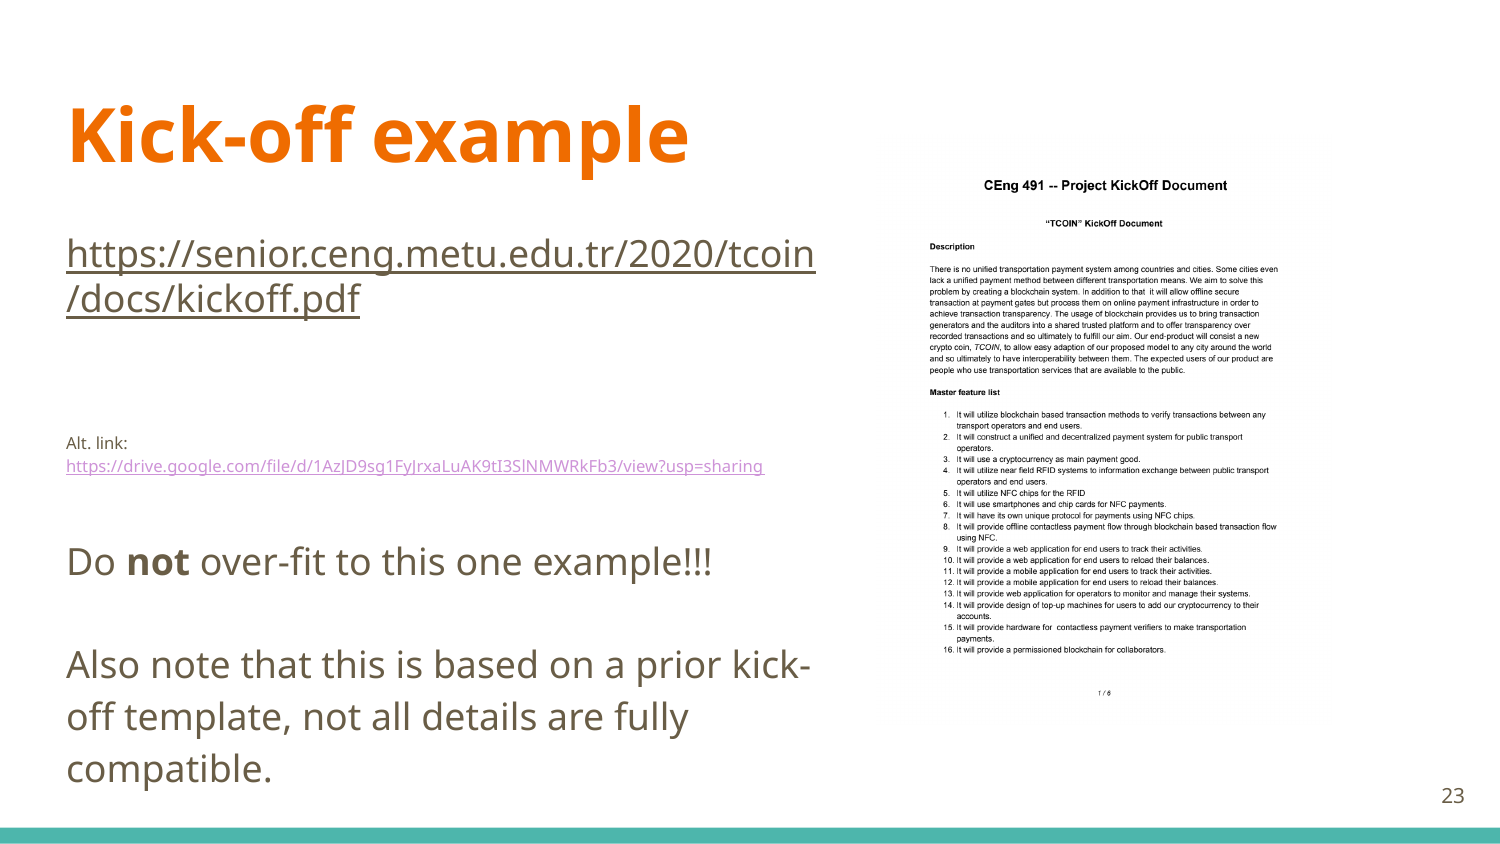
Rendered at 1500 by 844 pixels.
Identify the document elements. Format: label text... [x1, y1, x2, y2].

title Kick-off example [51, 72, 1449, 189]
slide_number ‹#› [1389, 764, 1480, 830]
picture [875, 134, 1333, 726]
list https://senior.ceng.metu.edu.tr/2020/tcoin/docs/kickoff.pdf Alt. link: https://drive.google.com/file/d/1AzJD9sg1FyJrxaLuAK9tI3SlNMWRkFb3/view?usp=sharing Do not over-fit to this one example!!! Also note that this is based on a prior kick-off template, not all details are fully compatible. [51, 207, 843, 750]
